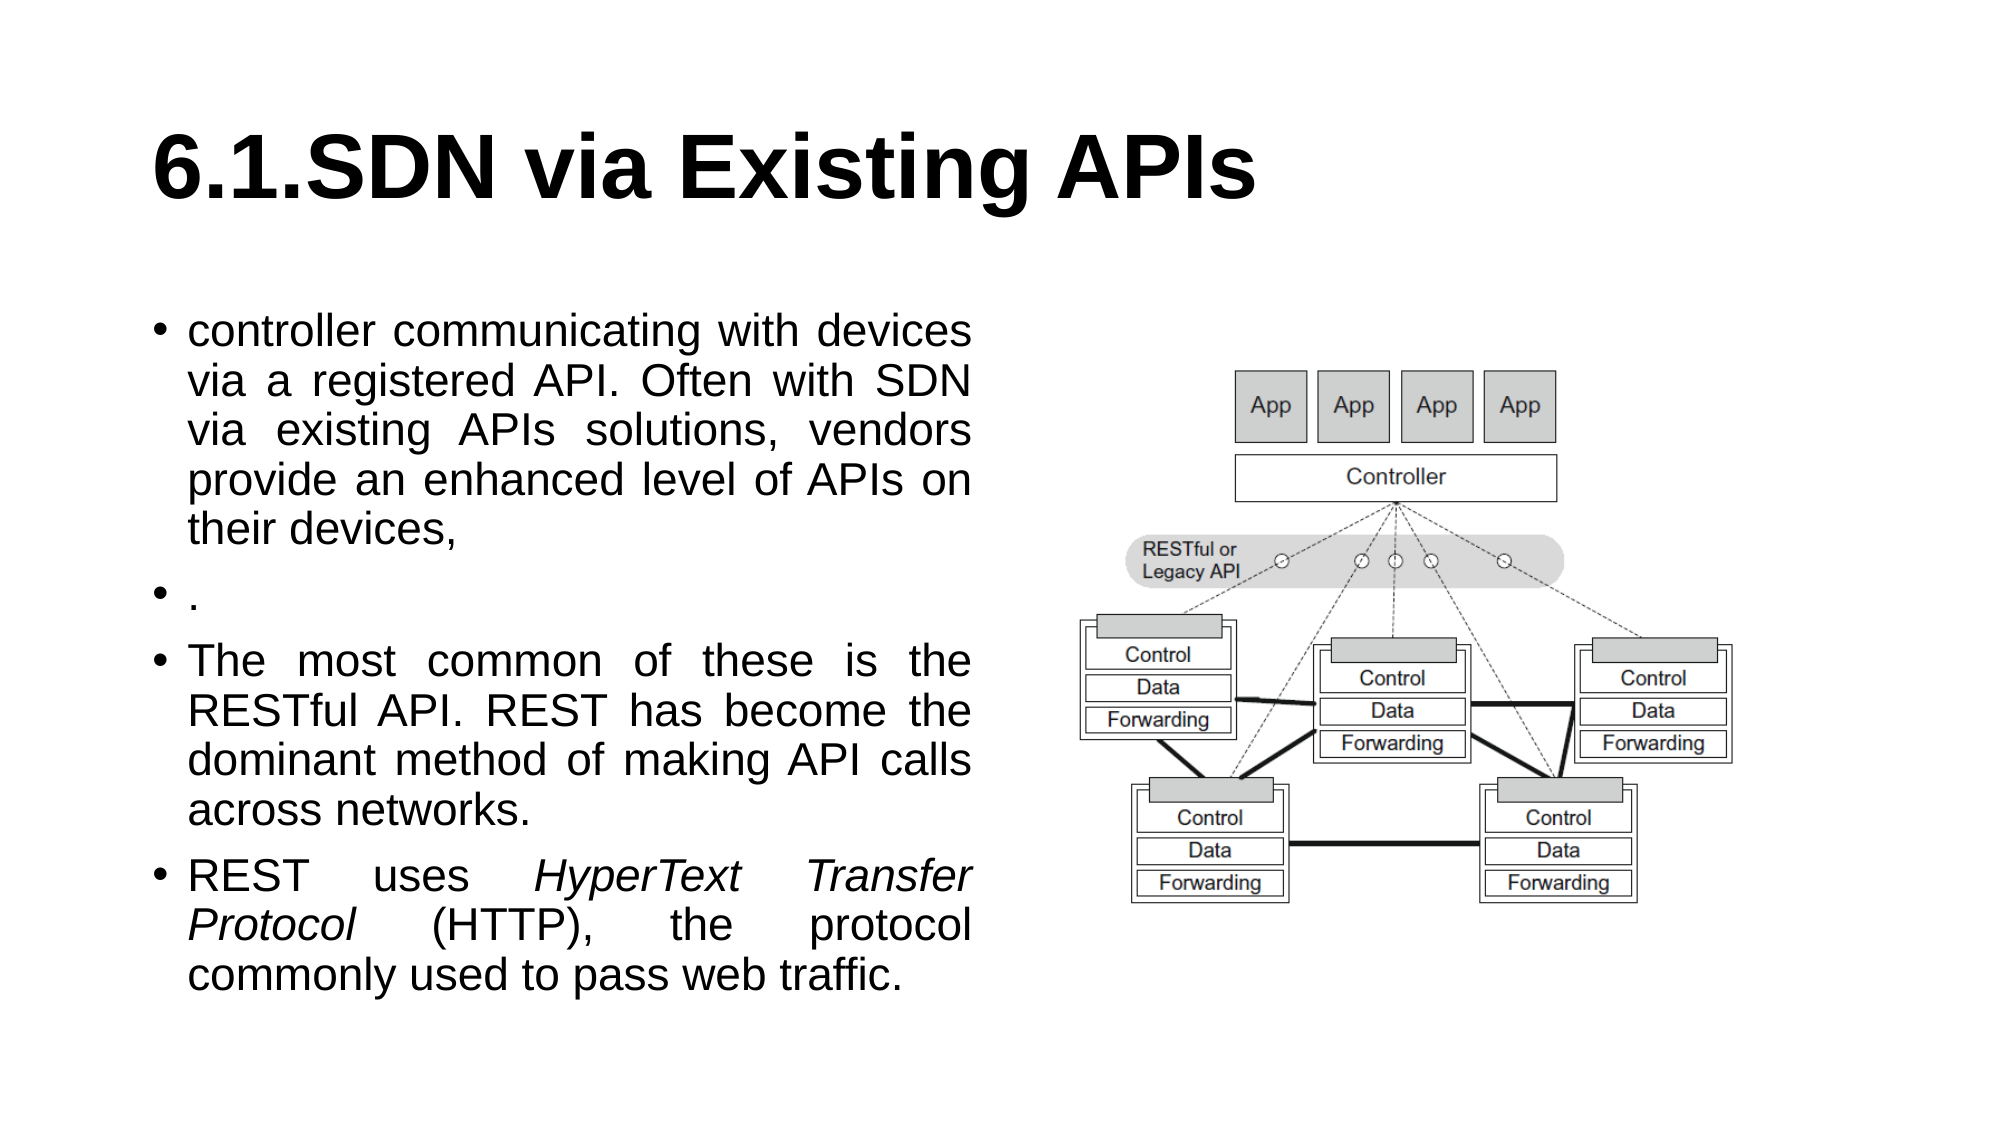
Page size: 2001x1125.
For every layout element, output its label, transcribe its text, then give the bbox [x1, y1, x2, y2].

title 6.1.SDN via Existing APIs [137, 59, 1863, 278]
picture [1024, 309, 1814, 910]
list controller communicating with devices via a registered API. Often with SDN via existing APIs solutions, vendors provide an enhanced level of APIs on their devices, . The most common of these is the RESTful API. REST has become the dominant method of making API calls across networks. REST uses HyperText Transfer Protocol (HTTP), the protocol commonly used to pass web traffic. [137, 299, 988, 1014]
